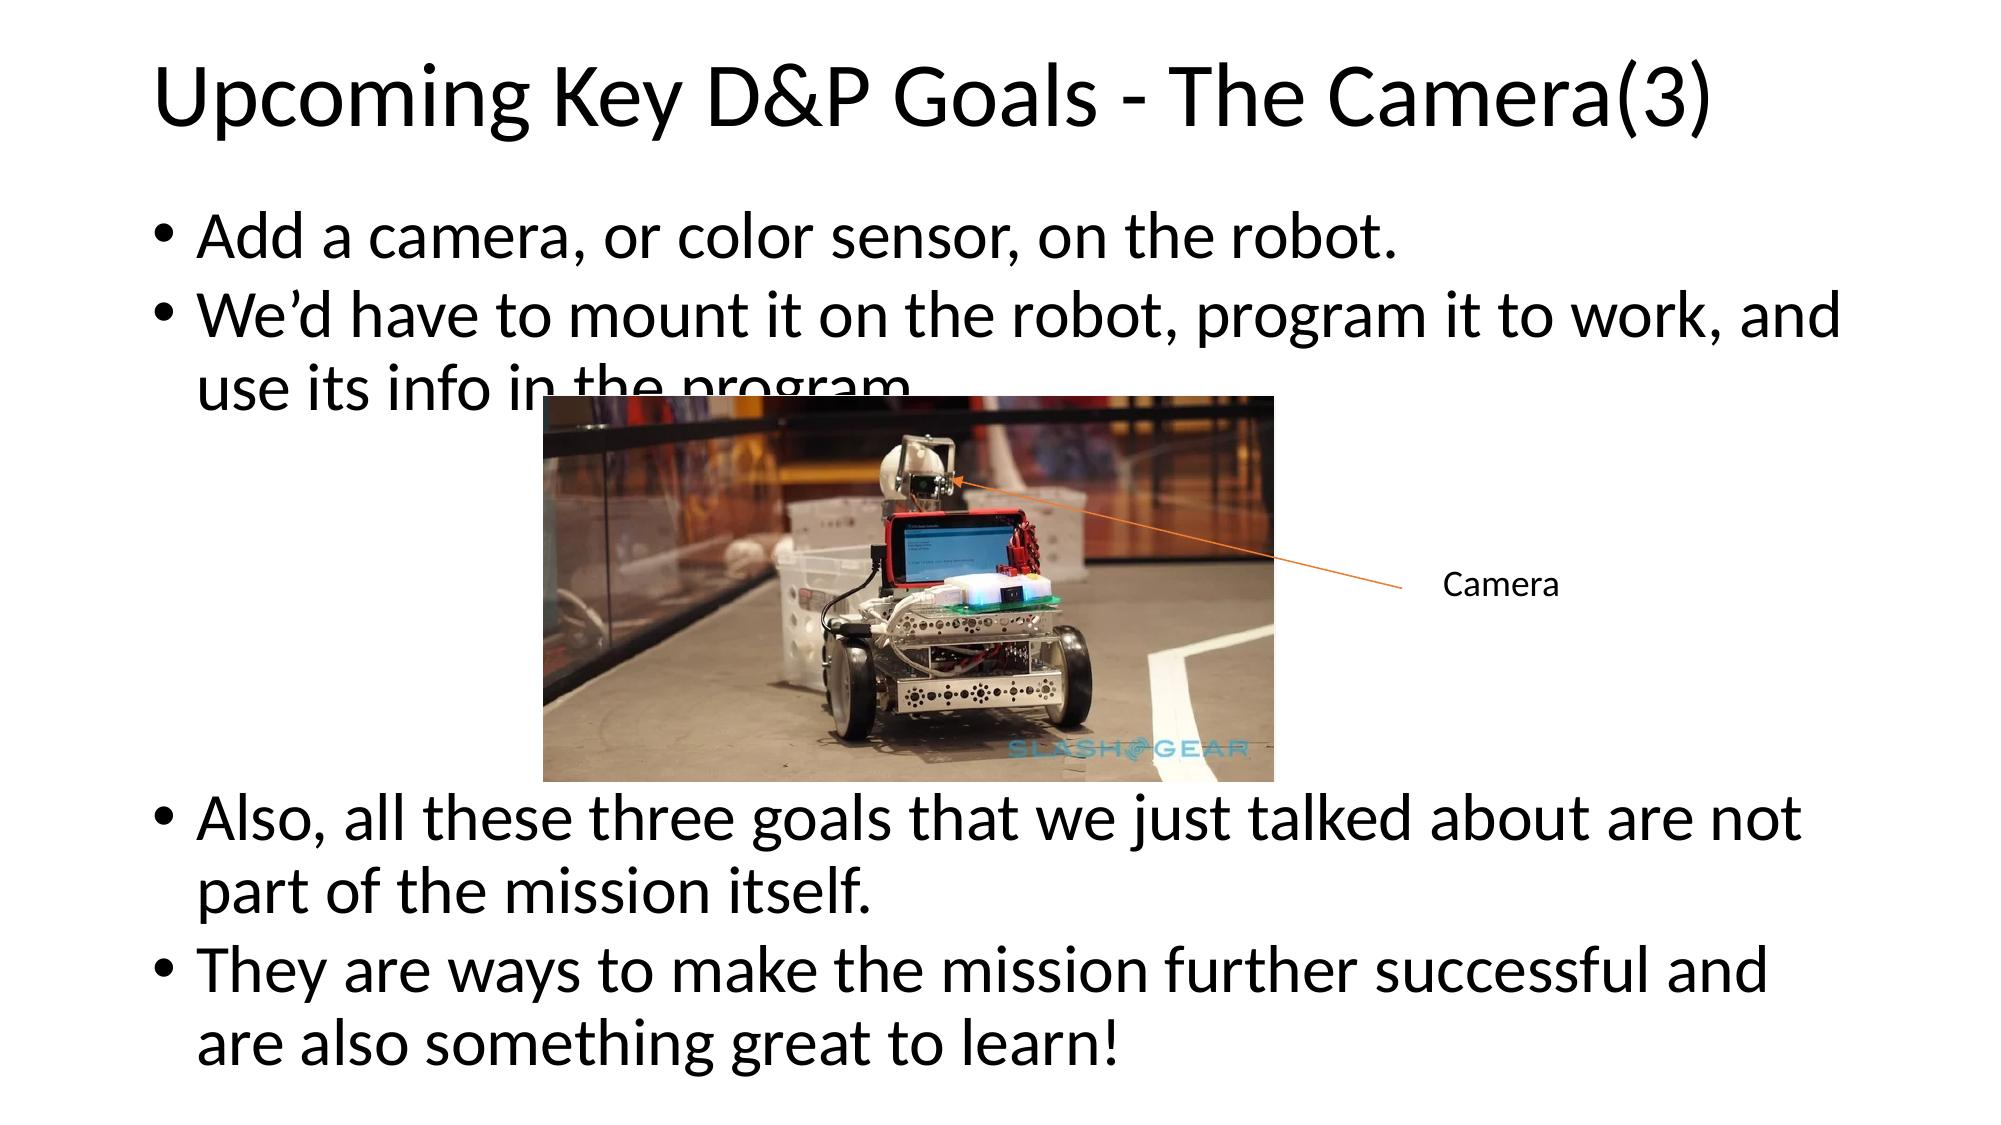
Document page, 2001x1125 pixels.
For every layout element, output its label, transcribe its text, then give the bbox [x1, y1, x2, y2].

list Add a camera, or color sensor, on the robot. We’d have to mount it on the robot, program it to work, and use its info in the program. Also, all these three goals that we just talked about are not part of the mission itself. They are ways to make the mission further successful and are also something great to learn! [137, 192, 1863, 1125]
text_box Camera [1428, 551, 1710, 611]
title Upcoming Key D&P Goals - The Camera(3) [137, 7, 1863, 186]
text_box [949, 478, 1403, 589]
picture [543, 395, 1276, 782]
